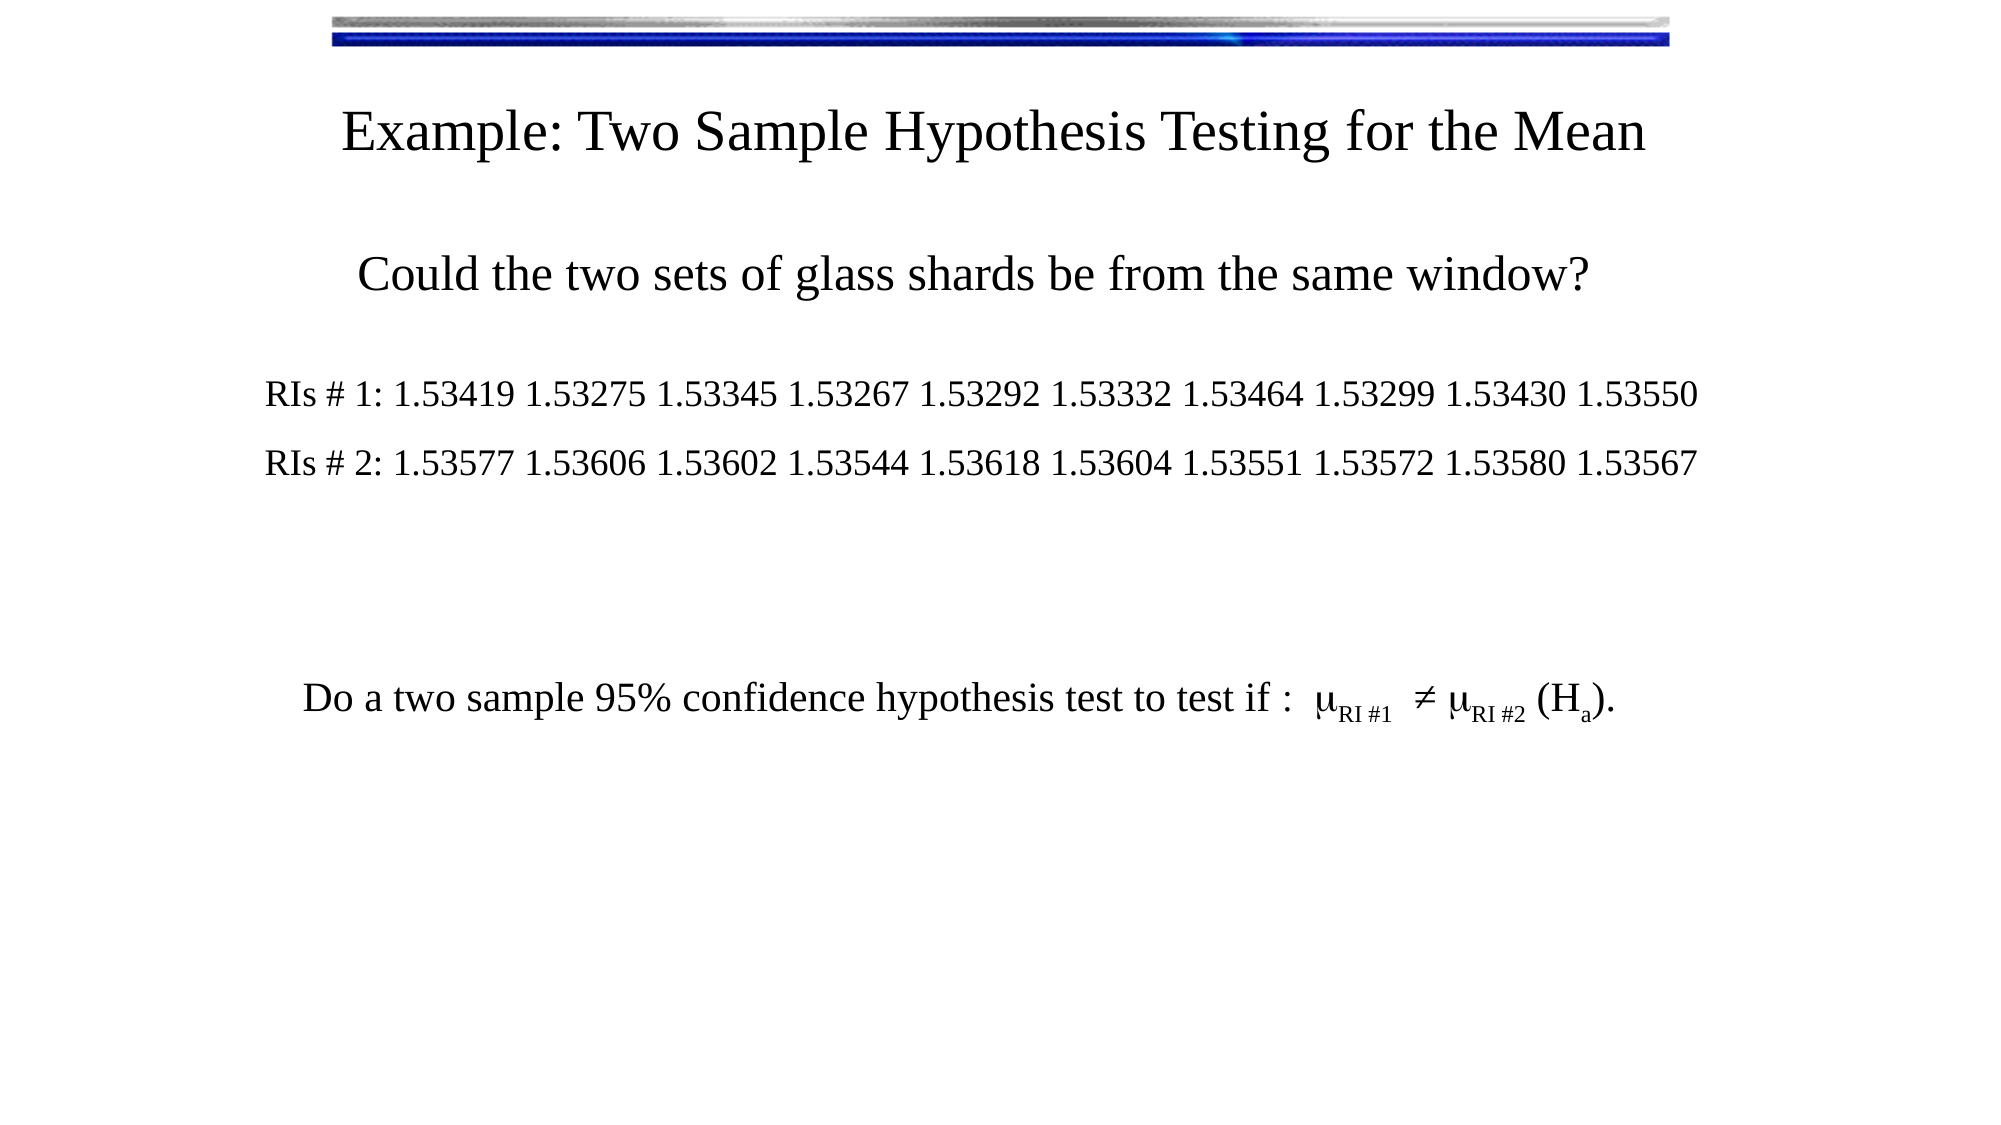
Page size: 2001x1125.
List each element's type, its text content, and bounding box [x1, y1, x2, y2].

text_box Do a two sample 95% confidence hypothesis test to test if : mRI #1 ≠ mRI #2 (Ha). [287, 662, 1713, 735]
text_box Example: Two Sample Hypothesis Testing for the Mean [287, 64, 1700, 190]
text_box RIs # 2: 1.53577 1.53606 1.53602 1.53544 1.53618 1.53604 1.53551 1.53572 1.53580 1.53567 [249, 430, 1739, 491]
picture [329, 12, 1675, 52]
text_box Could the two sets of glass shards be from the same window? [342, 232, 1689, 308]
text_box RIs # 1: 1.53419 1.53275 1.53345 1.53267 1.53292 1.53332 1.53464 1.53299 1.53430 1.53550 [249, 361, 1738, 422]
